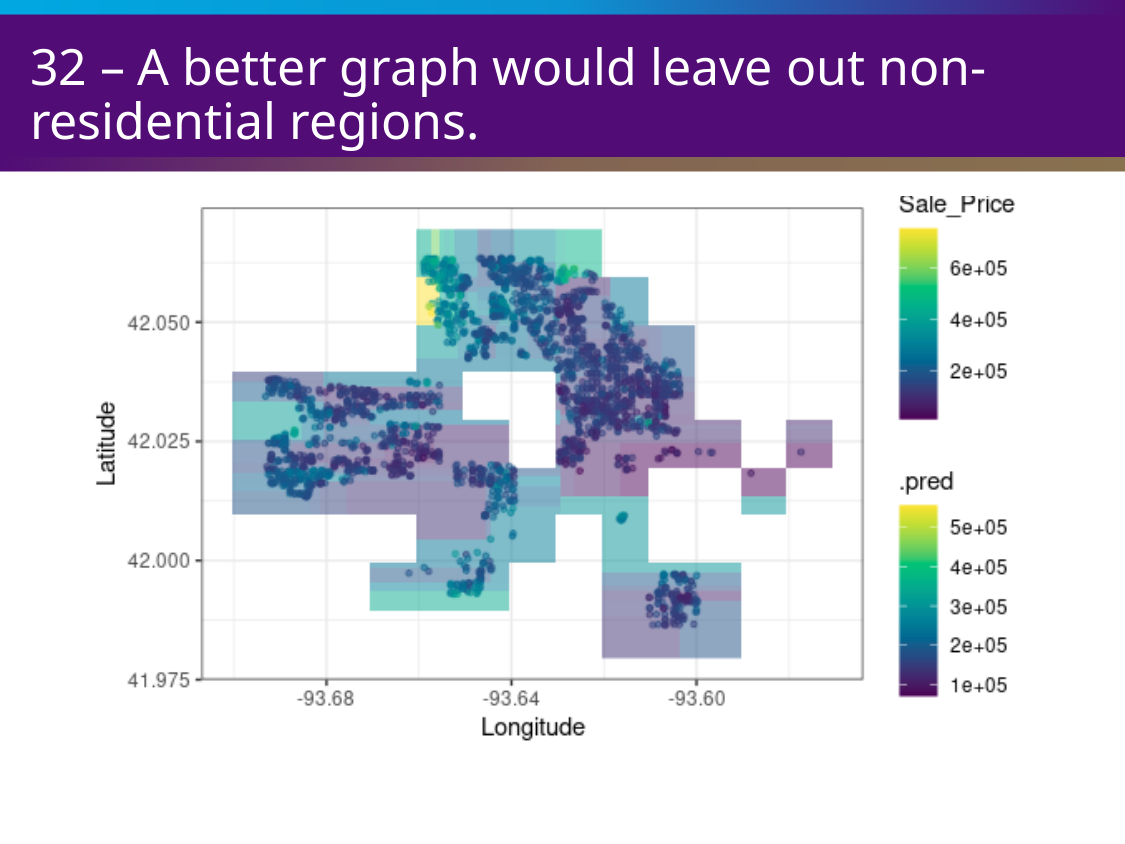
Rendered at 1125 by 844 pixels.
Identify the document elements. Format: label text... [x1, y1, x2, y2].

picture [0, 155, 1125, 844]
picture [0, 0, 1125, 19]
title 32 – A better graph would leave out non-residential regions. [0, 19, 1125, 155]
